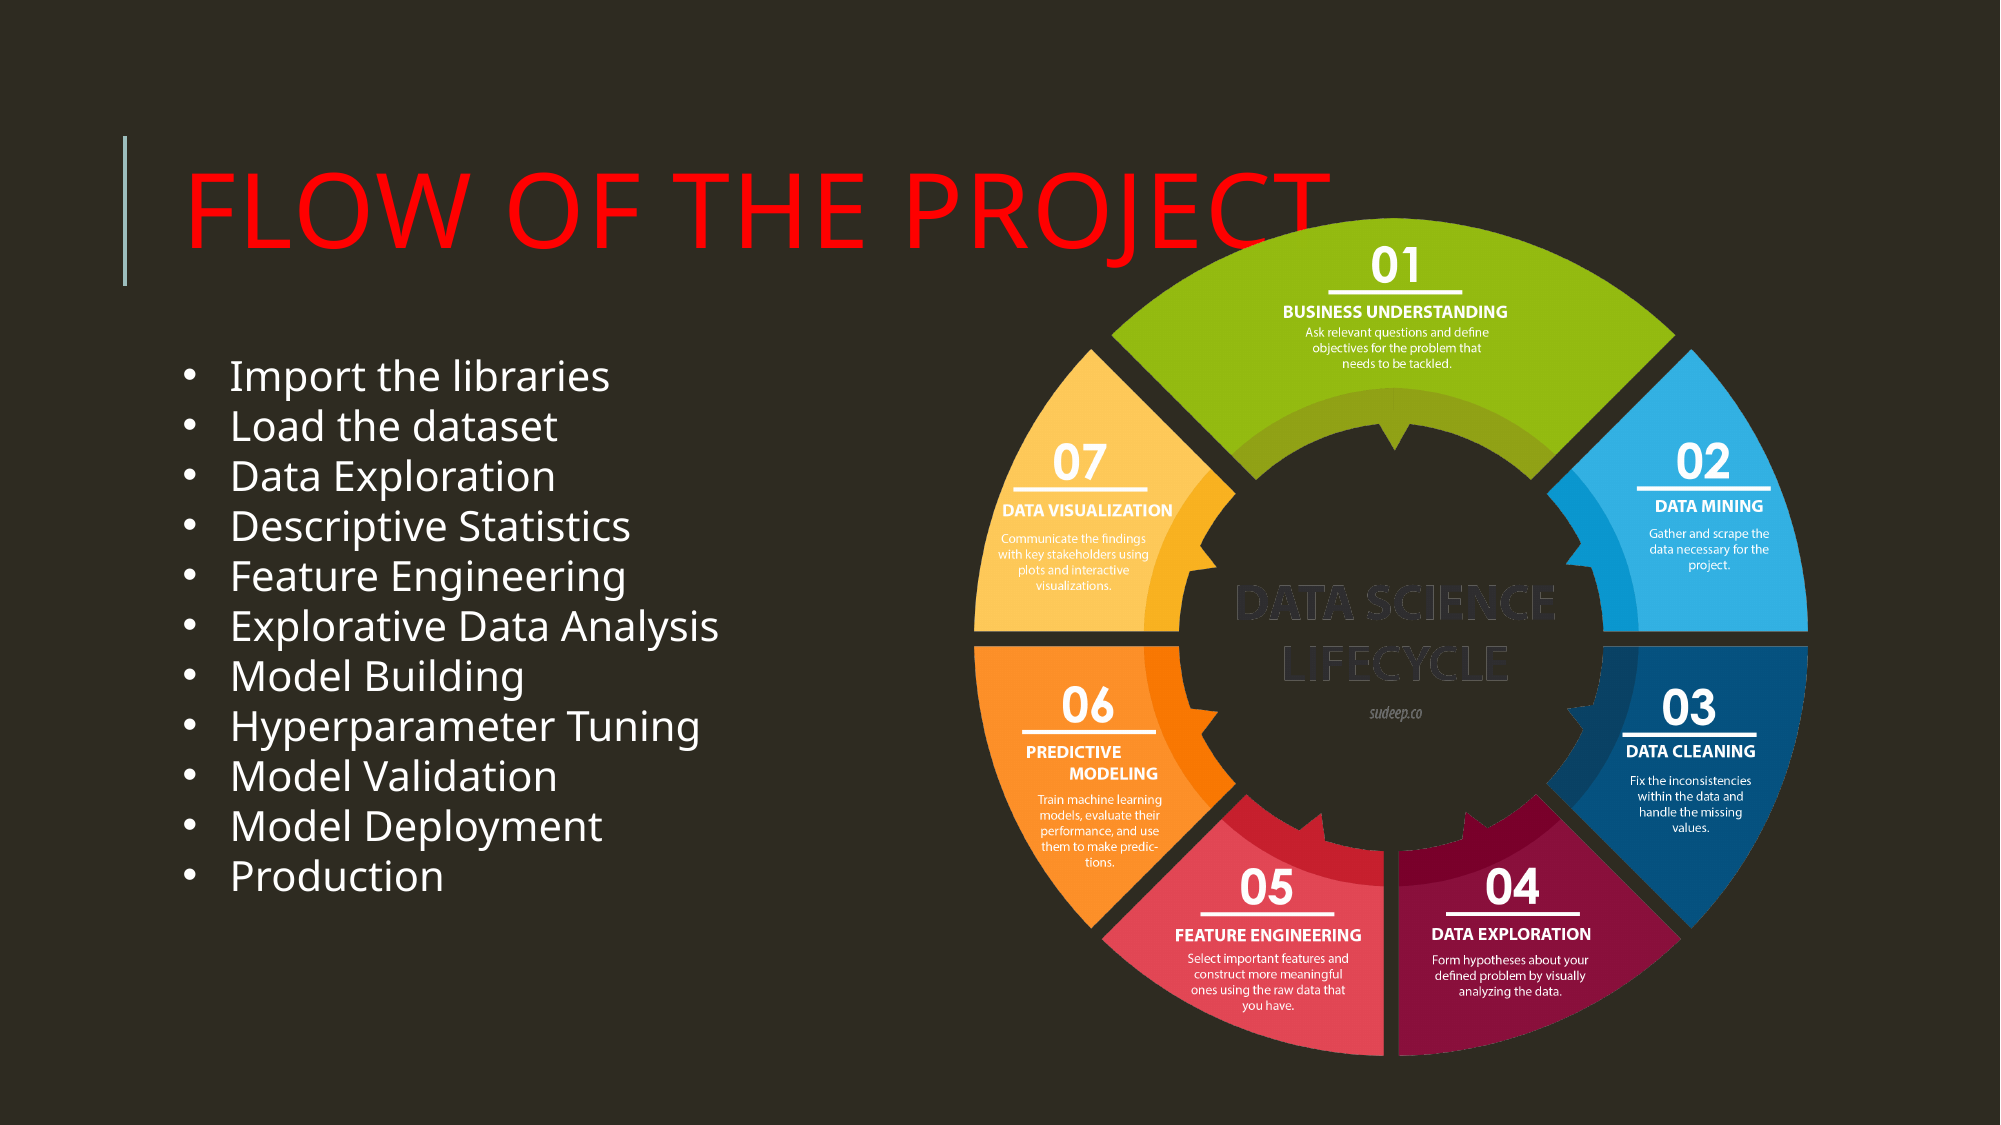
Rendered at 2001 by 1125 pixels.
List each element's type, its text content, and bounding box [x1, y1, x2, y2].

title Flow of the project [168, 96, 1763, 342]
picture [974, 218, 1808, 1056]
text_box Import the libraries Load the dataset Data Exploration Descriptive Statistics Feature Engineering Explorative Data Analysis Model Building Hyperparameter Tuning Model Validation Model Deployment Production [167, 341, 841, 1042]
